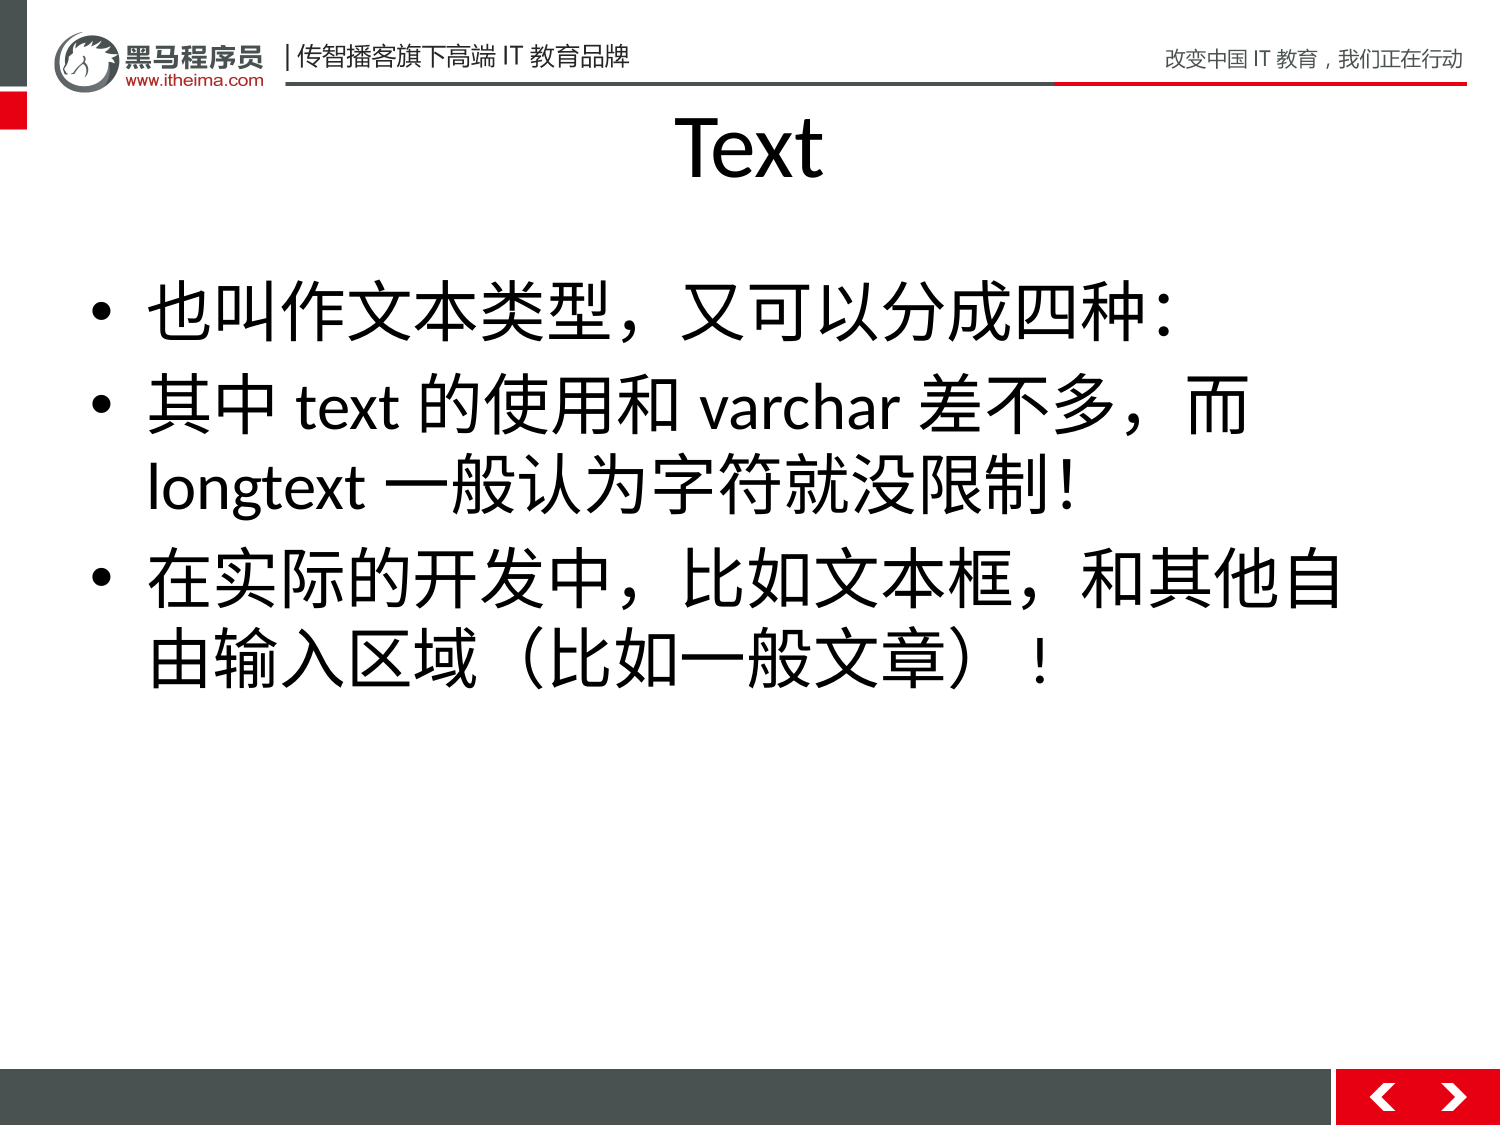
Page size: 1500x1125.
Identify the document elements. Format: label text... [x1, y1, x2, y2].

title Text [75, 78, 1425, 262]
picture [0, 0, 1500, 1125]
list 也叫作文本类型，又可以分成四种： 其中text的使用和varchar差不多，而longtext一般认为字符就没限制！ 在实际的开发中，比如文本框，和其他自由输入区域（比如一般文章）! [75, 262, 1425, 1005]
